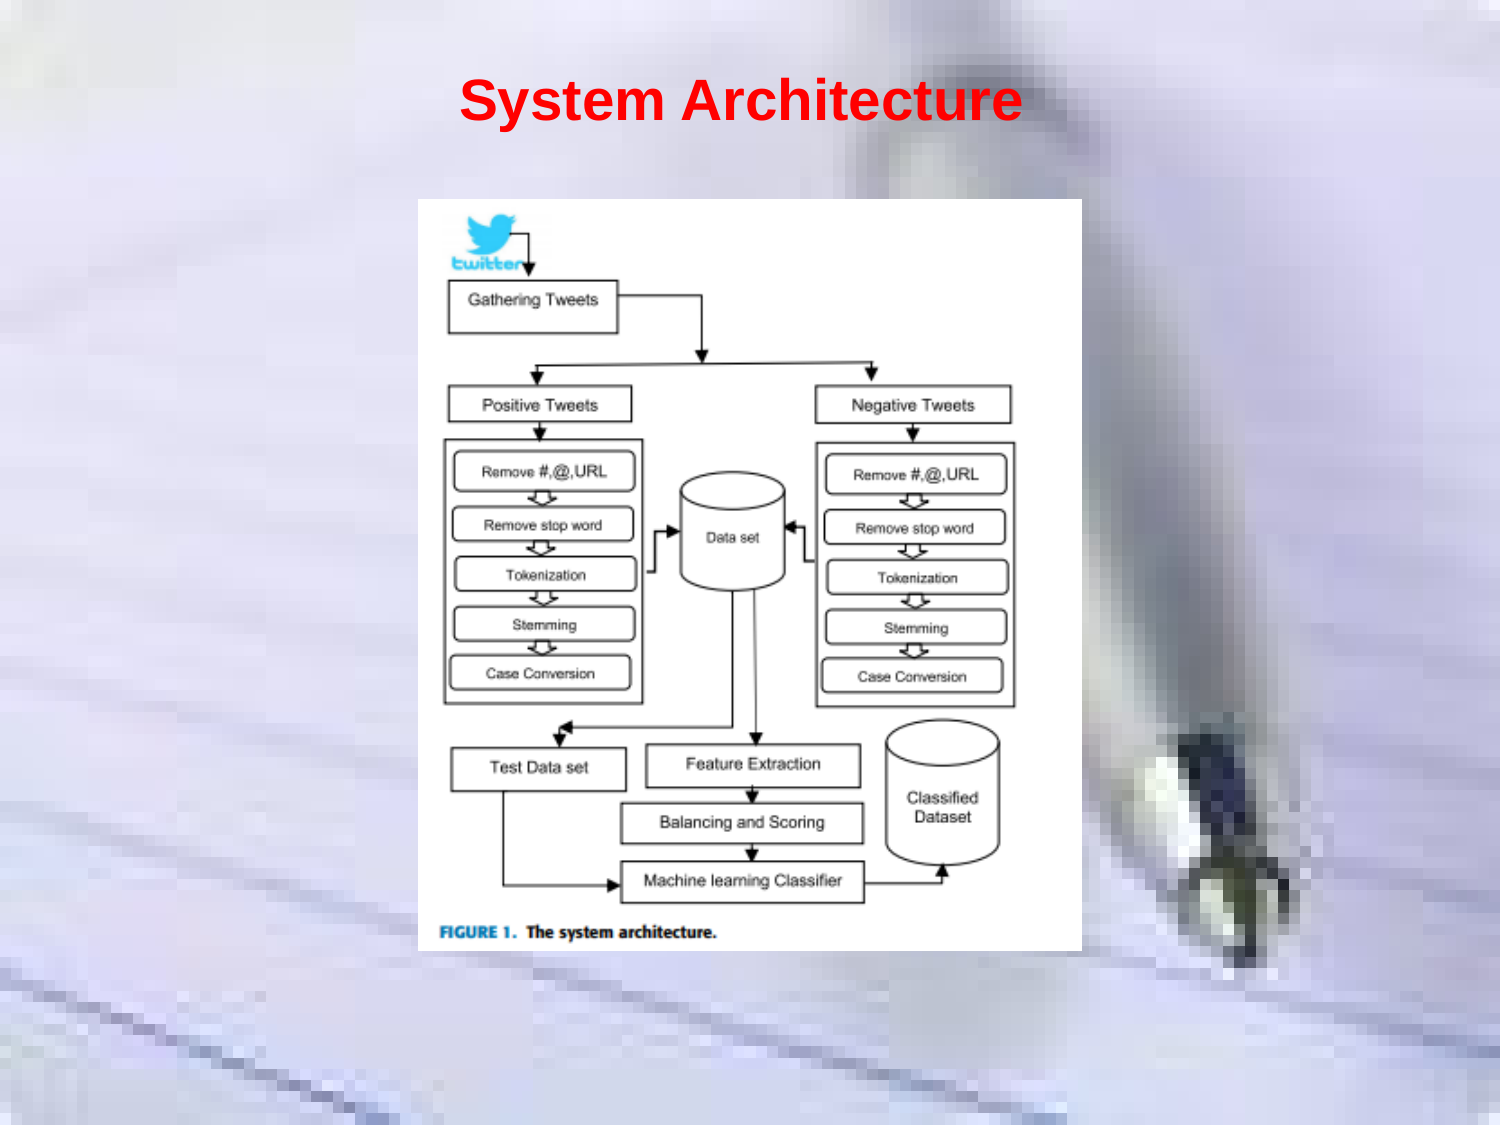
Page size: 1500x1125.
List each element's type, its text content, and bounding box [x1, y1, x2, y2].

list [418, 199, 1082, 951]
picture [0, 0, 1500, 1125]
title System Architecture [75, 45, 1425, 150]
